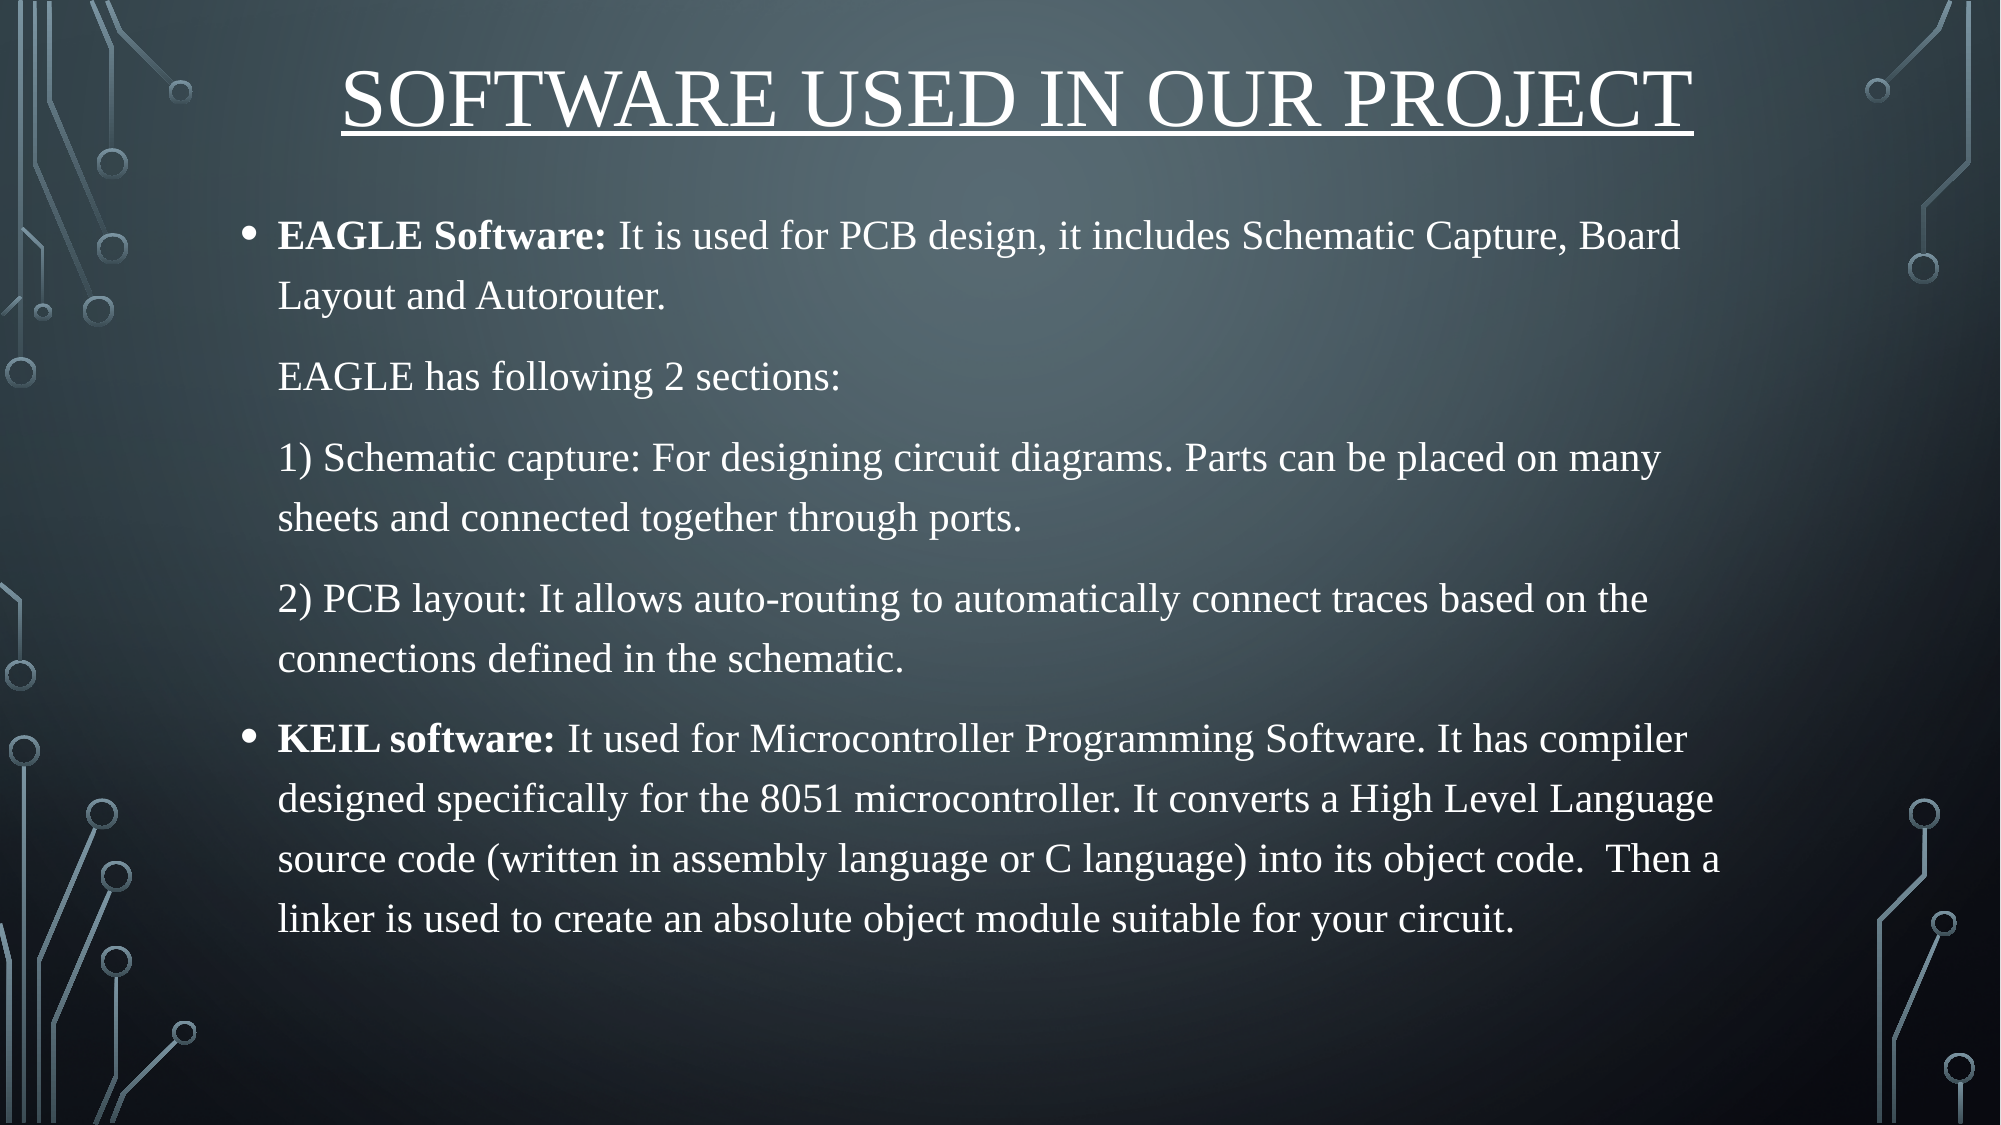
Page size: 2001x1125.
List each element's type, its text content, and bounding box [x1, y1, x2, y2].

title Software used in our Project [279, 34, 1755, 165]
list EAGLE Software: It is used for PCB design, it includes Schematic Capture, Board Layout and Autorouter. EAGLE has following 2 sections: 1) Schematic capture: For designing circuit diagrams. Parts can be placed on many sheets and connected together through ports. 2) PCB layout: It allows auto-routing to automatically connect traces based on the connections defined in the schematic. KEIL software: It used for Microcontroller Programming Software. It has compiler designed specifically for the 8051 microcontroller. It converts a High Level Language source code (written in assembly language or C language) into its object code. Then a linker is used to create an absolute object module suitable for your circuit. [225, 190, 1785, 1066]
